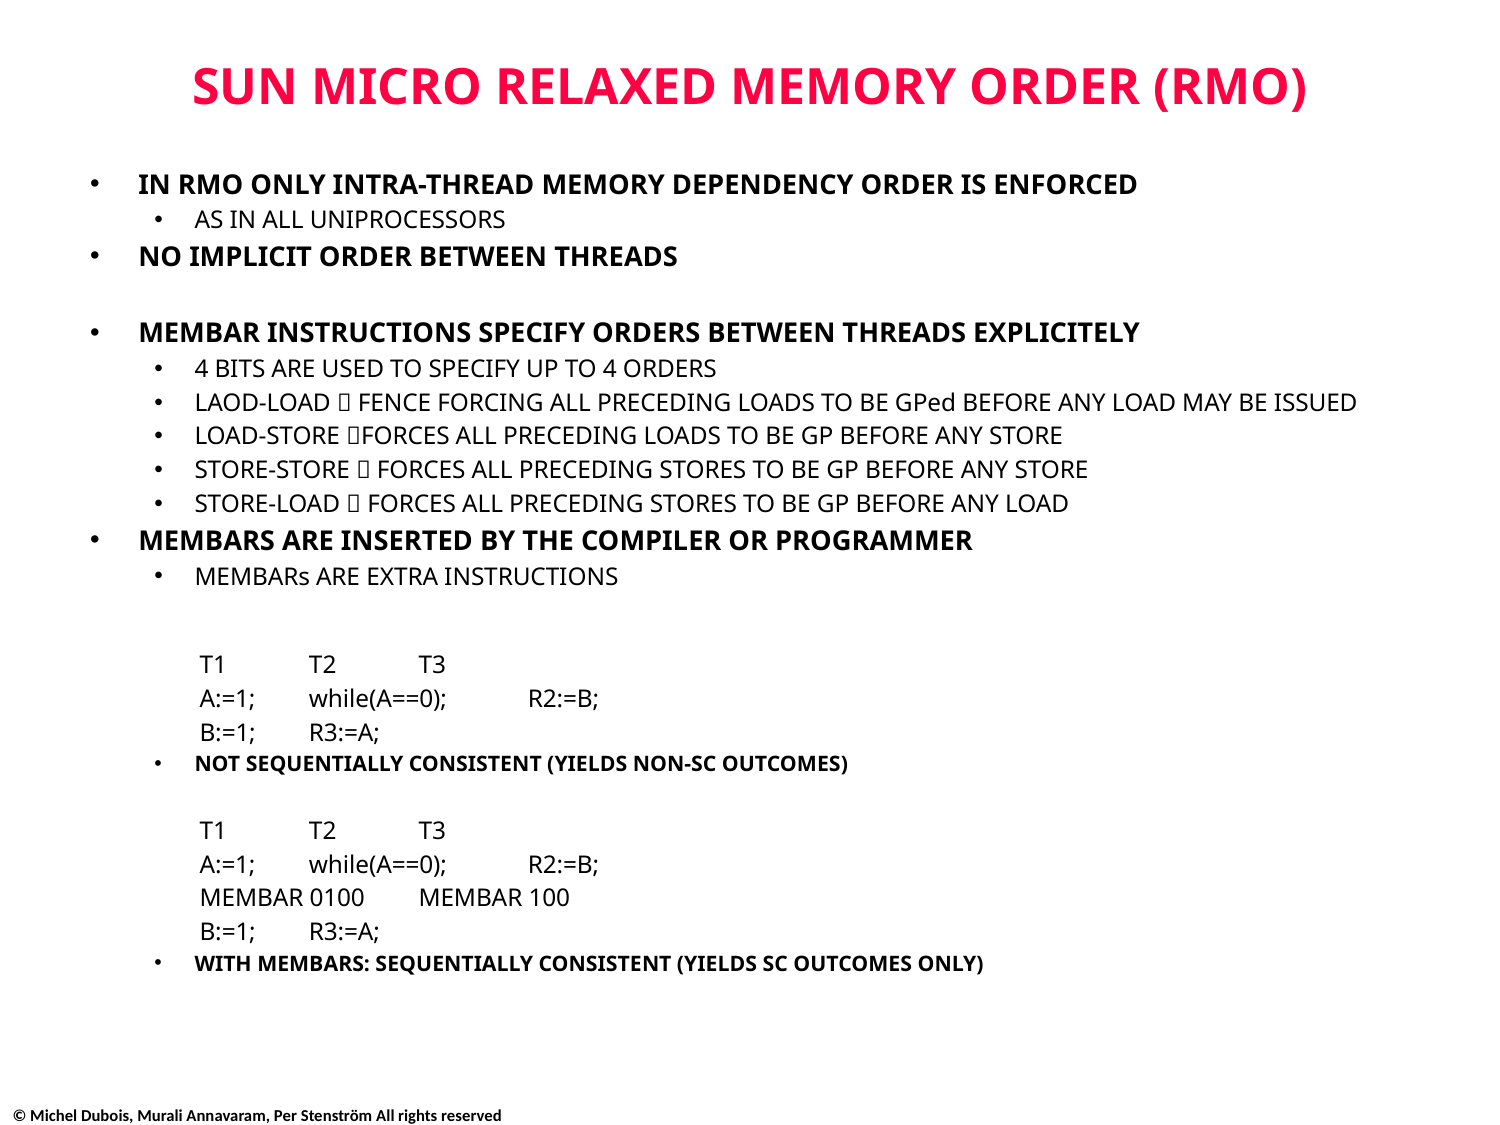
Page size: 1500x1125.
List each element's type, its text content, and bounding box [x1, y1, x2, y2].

list IN RMO ONLY INTRA-THREAD MEMORY DEPENDENCY ORDER IS ENFORCED AS IN ALL UNIPROCESSORS NO IMPLICIT ORDER BETWEEN THREADS MEMBAR INSTRUCTIONS SPECIFY ORDERS BETWEEN THREADS EXPLICITELY 4 BITS ARE USED TO SPECIFY UP TO 4 ORDERS LAOD-LOAD  FENCE FORCING ALL PRECEDING LOADS TO BE GPed BEFORE ANY LOAD MAY BE ISSUED LOAD-STORE FORCES ALL PRECEDING LOADS TO BE GP BEFORE ANY STORE STORE-STORE  FORCES ALL PRECEDING STORES TO BE GP BEFORE ANY STORE STORE-LOAD  FORCES ALL PRECEDING STORES TO BE GP BEFORE ANY LOAD MEMBARS ARE INSERTED BY THE COMPILER OR PROGRAMMER MEMBARs ARE EXTRA INSTRUCTIONS T1 T2 T3 A:=1; while(A==0); R2:=B; B:=1; R3:=A; NOT SEQUENTIALLY CONSISTENT (YIELDS NON-SC OUTCOMES) T1 T2 T3 A:=1; while(A==0); R2:=B; MEMBAR 0100 MEMBAR 100 B:=1; R3:=A; WITH MEMBARS: SEQUENTIALLY CONSISTENT (YIELDS SC OUTCOMES ONLY) [74, 159, 1426, 1043]
title SUN MICRO RELAXED MEMORY ORDER (RMO) [74, 9, 1426, 159]
